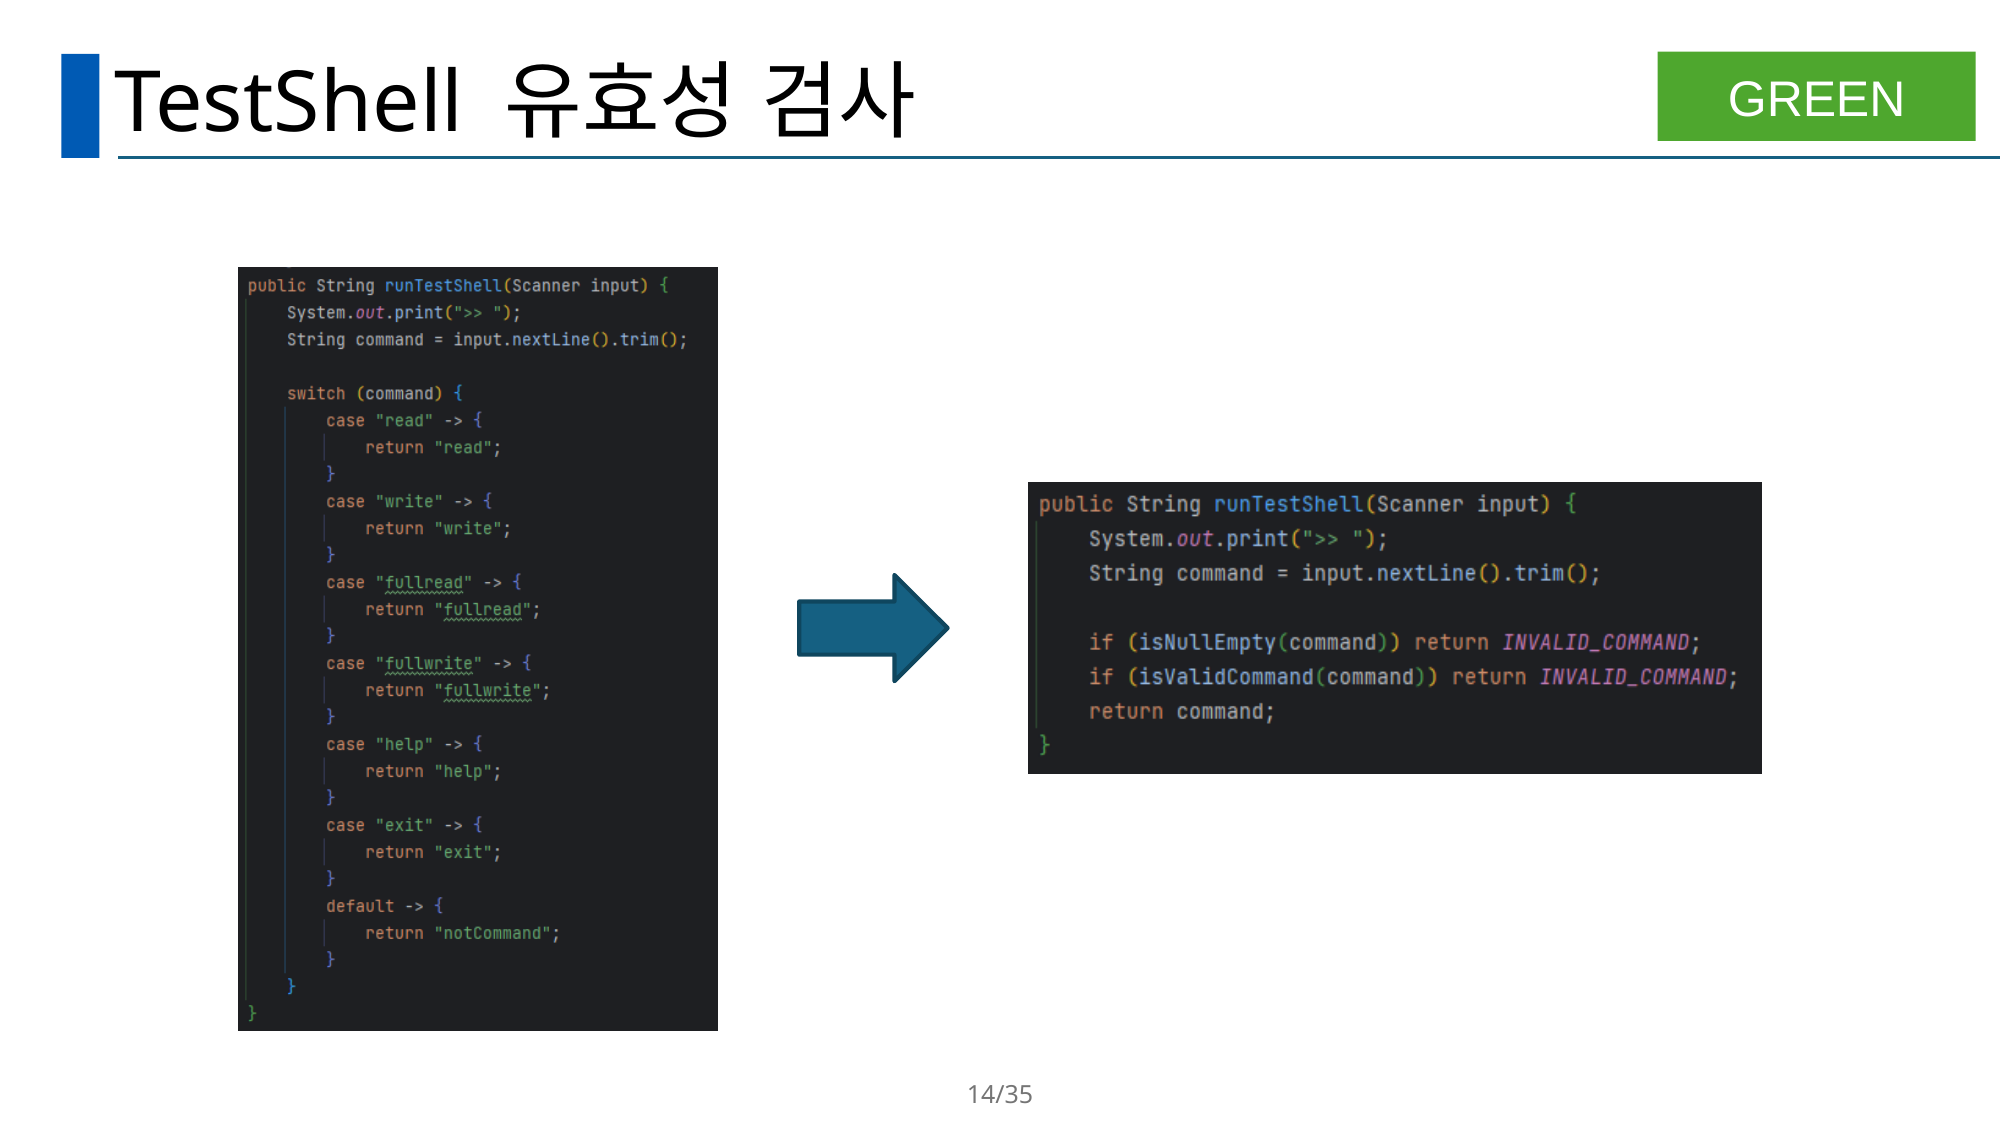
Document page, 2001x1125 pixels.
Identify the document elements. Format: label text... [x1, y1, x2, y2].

text_box GREEN [1657, 51, 1976, 141]
picture [1028, 482, 1762, 774]
title TestShell 유효성 검사 [99, 50, 1825, 158]
text_box [799, 574, 948, 682]
slide_number 14/35 [0, 1065, 2000, 1125]
picture [238, 267, 719, 1031]
